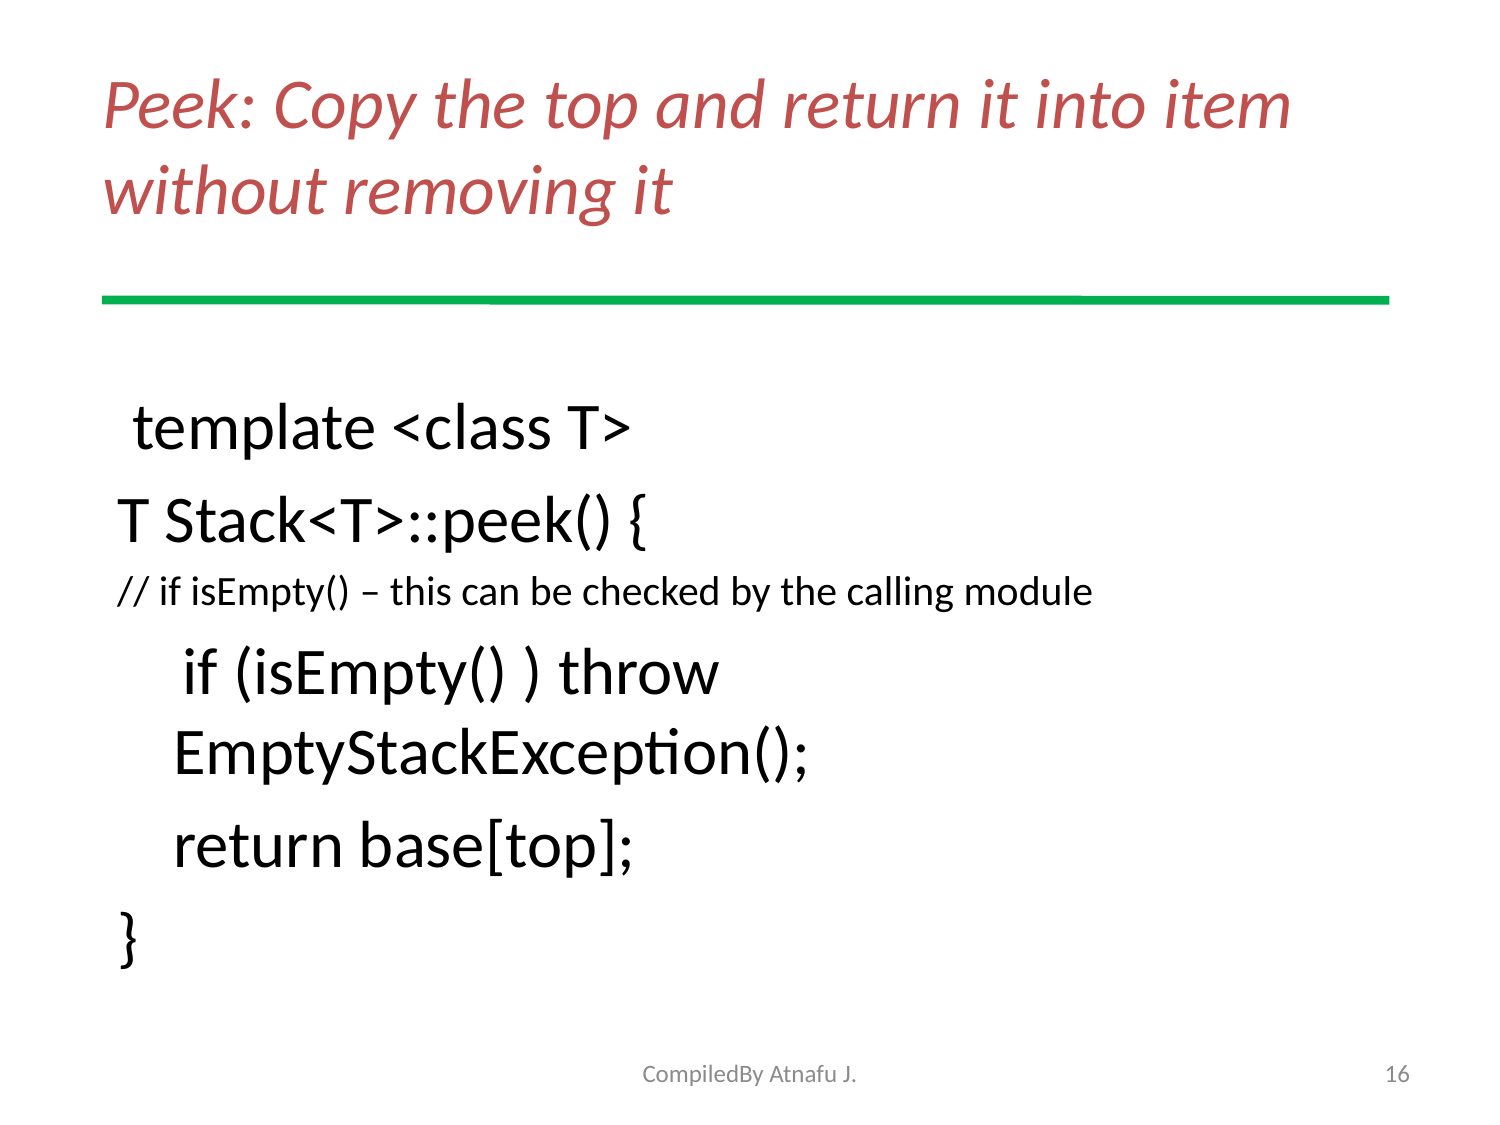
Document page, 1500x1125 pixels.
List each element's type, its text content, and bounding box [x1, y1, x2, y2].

list template <class T> T Stack<T>::peek() { // if isEmpty() – this can be checked by the calling module if (isEmpty() ) throw EmptyStackException(); return base[top]; } [101, 375, 1377, 1050]
title Peek: Copy the top and return it into item without removing it [86, 49, 1437, 237]
slide_number 16 [1074, 1042, 1425, 1103]
footer CompiledBy Atnafu J. [512, 1042, 988, 1103]
